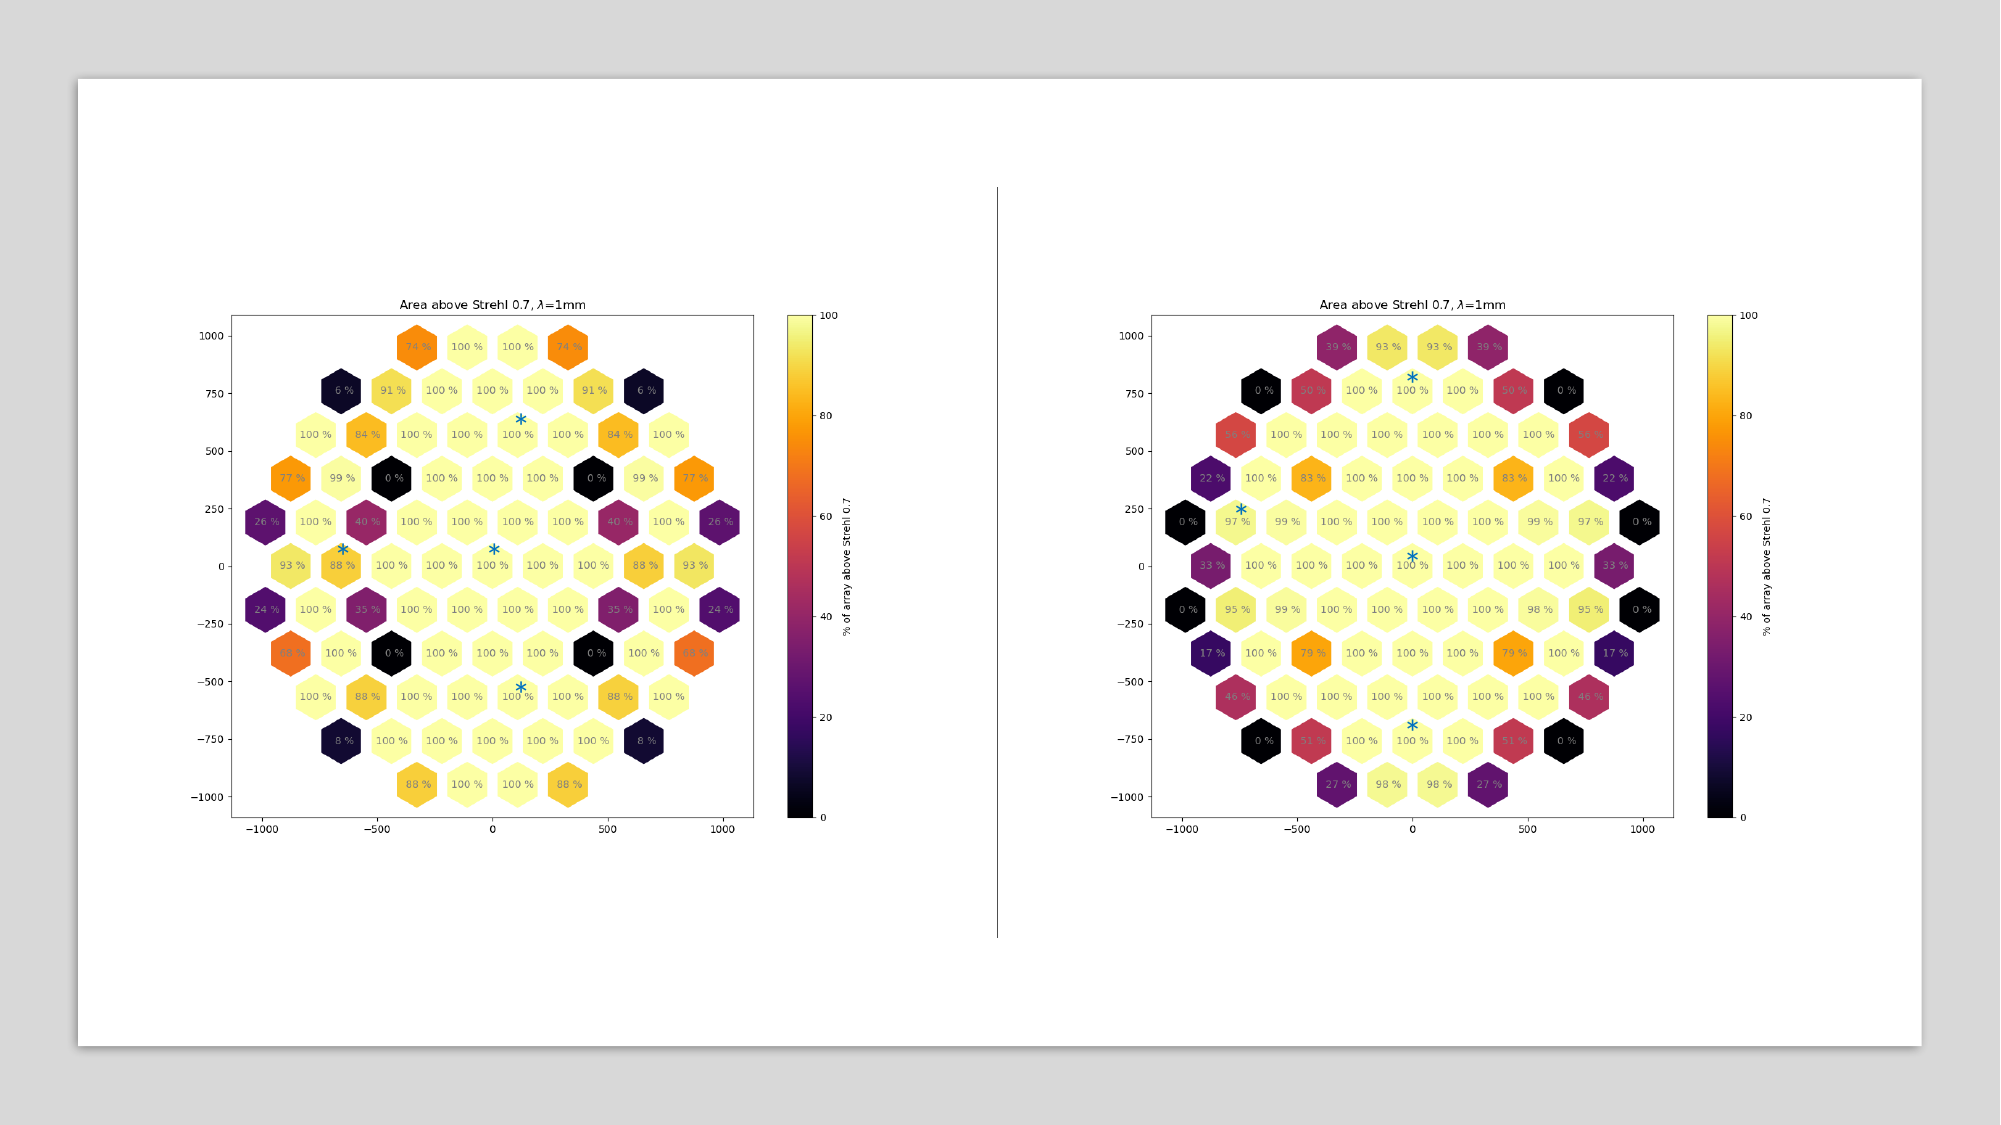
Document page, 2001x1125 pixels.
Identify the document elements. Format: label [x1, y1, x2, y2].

text_box [0, 0, 2000, 1125]
text_box [77, 78, 1923, 1047]
picture [1025, 236, 1895, 889]
picture [105, 236, 975, 889]
